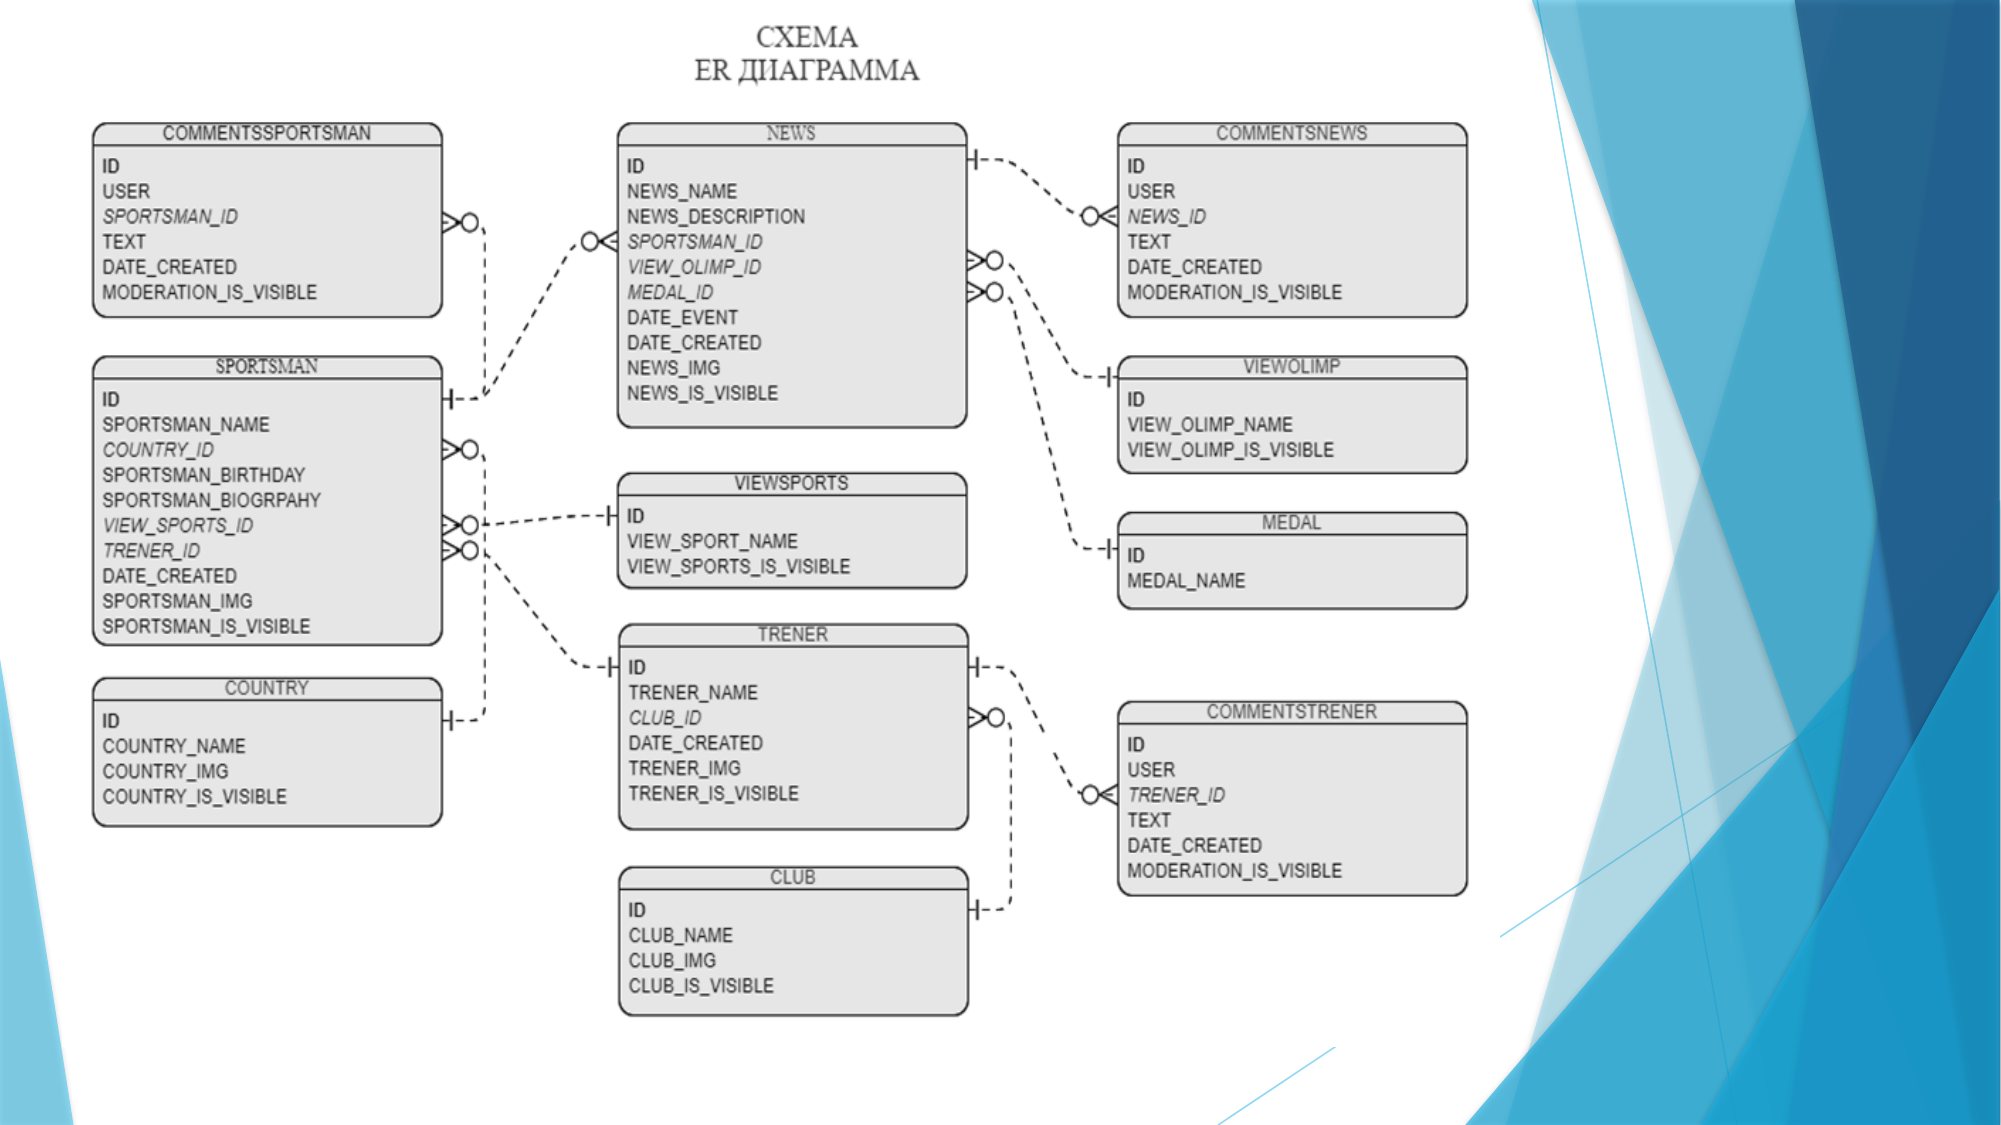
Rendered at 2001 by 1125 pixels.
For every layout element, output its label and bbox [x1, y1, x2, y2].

picture [62, 0, 1501, 1048]
